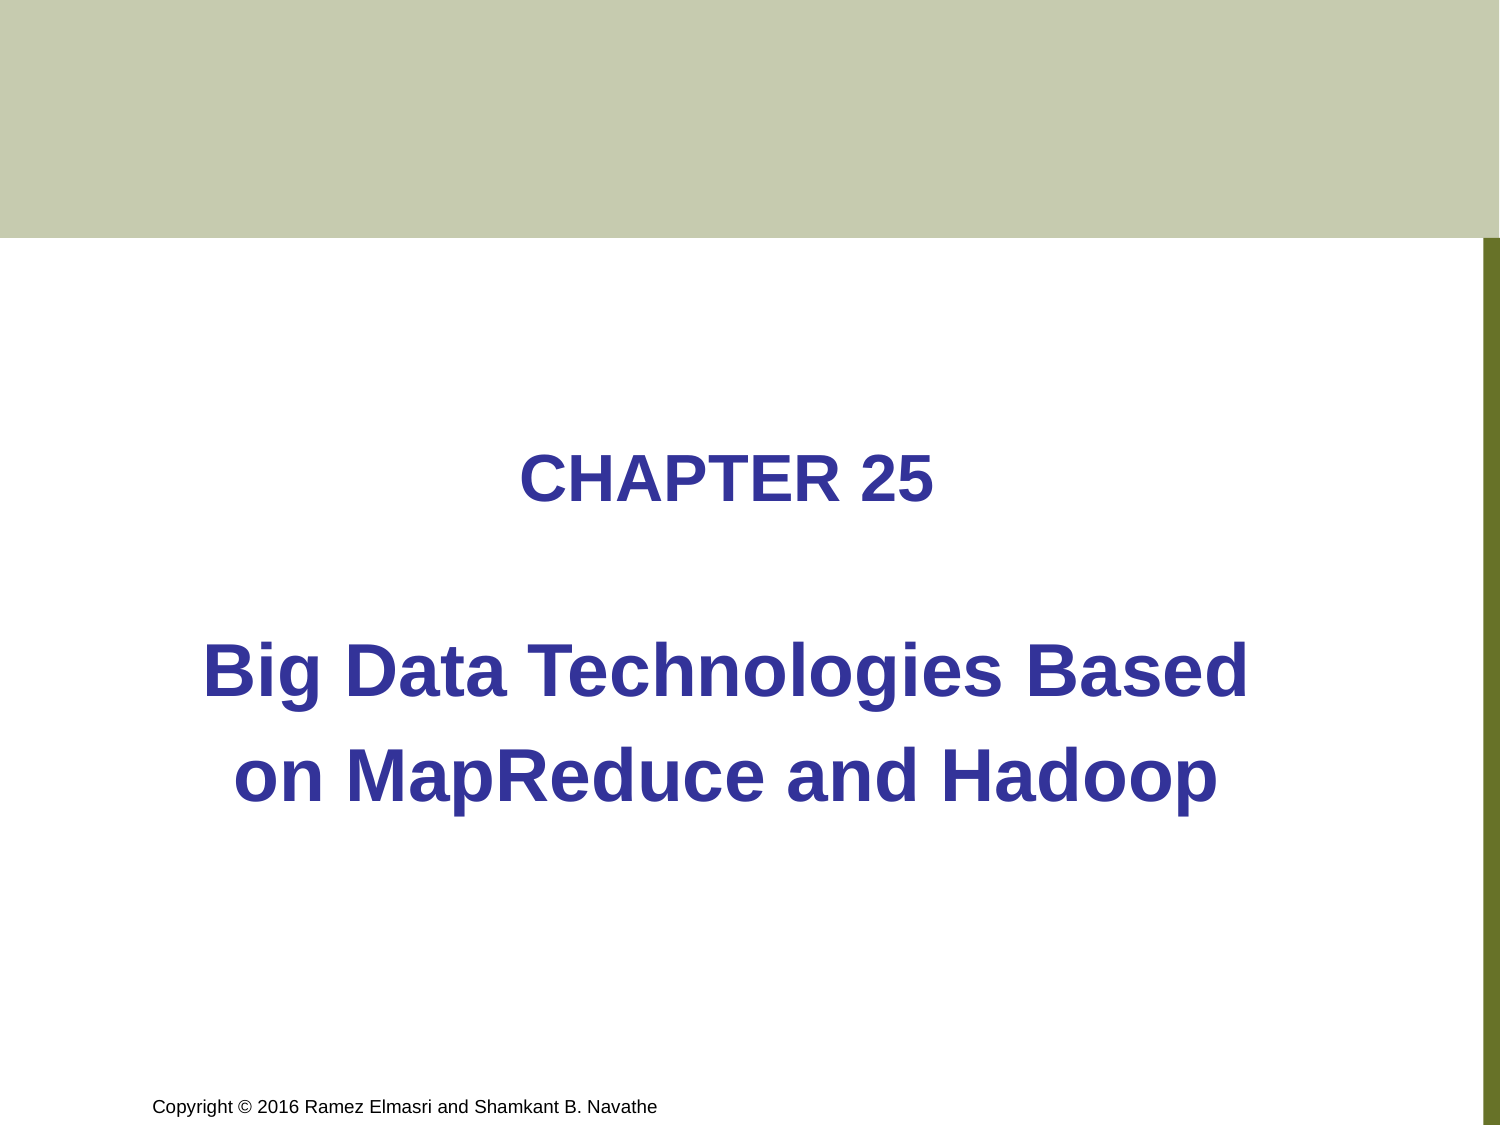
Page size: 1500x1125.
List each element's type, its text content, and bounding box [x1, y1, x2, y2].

text_box CHAPTER 25 Big Data Technologies Based on MapReduce and Hadoop [39, 262, 1400, 1013]
